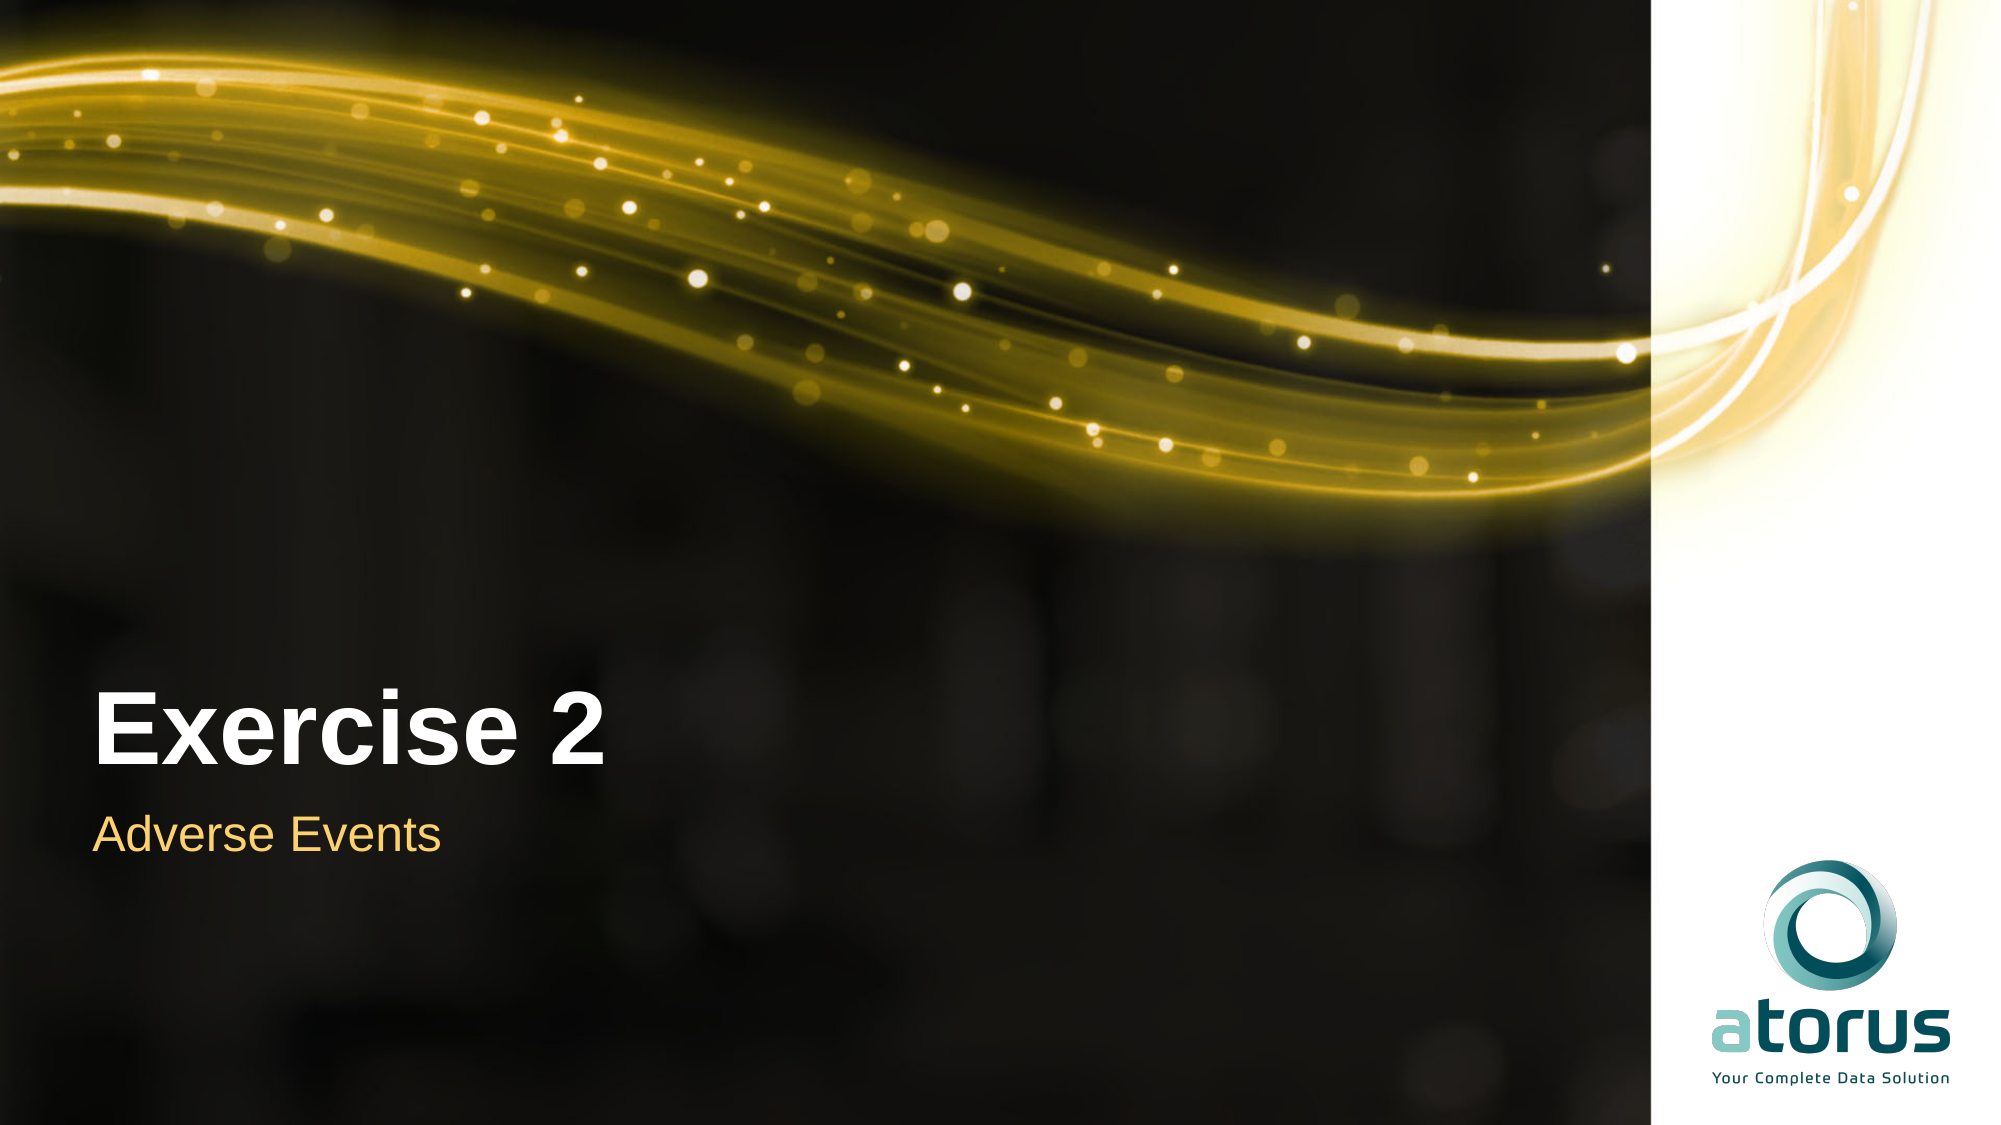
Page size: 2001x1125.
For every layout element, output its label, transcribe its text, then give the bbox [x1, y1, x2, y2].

title Exercise 2 [77, 326, 1548, 794]
list Adverse Events [77, 794, 1548, 940]
picture [0, 0, 2001, 1125]
